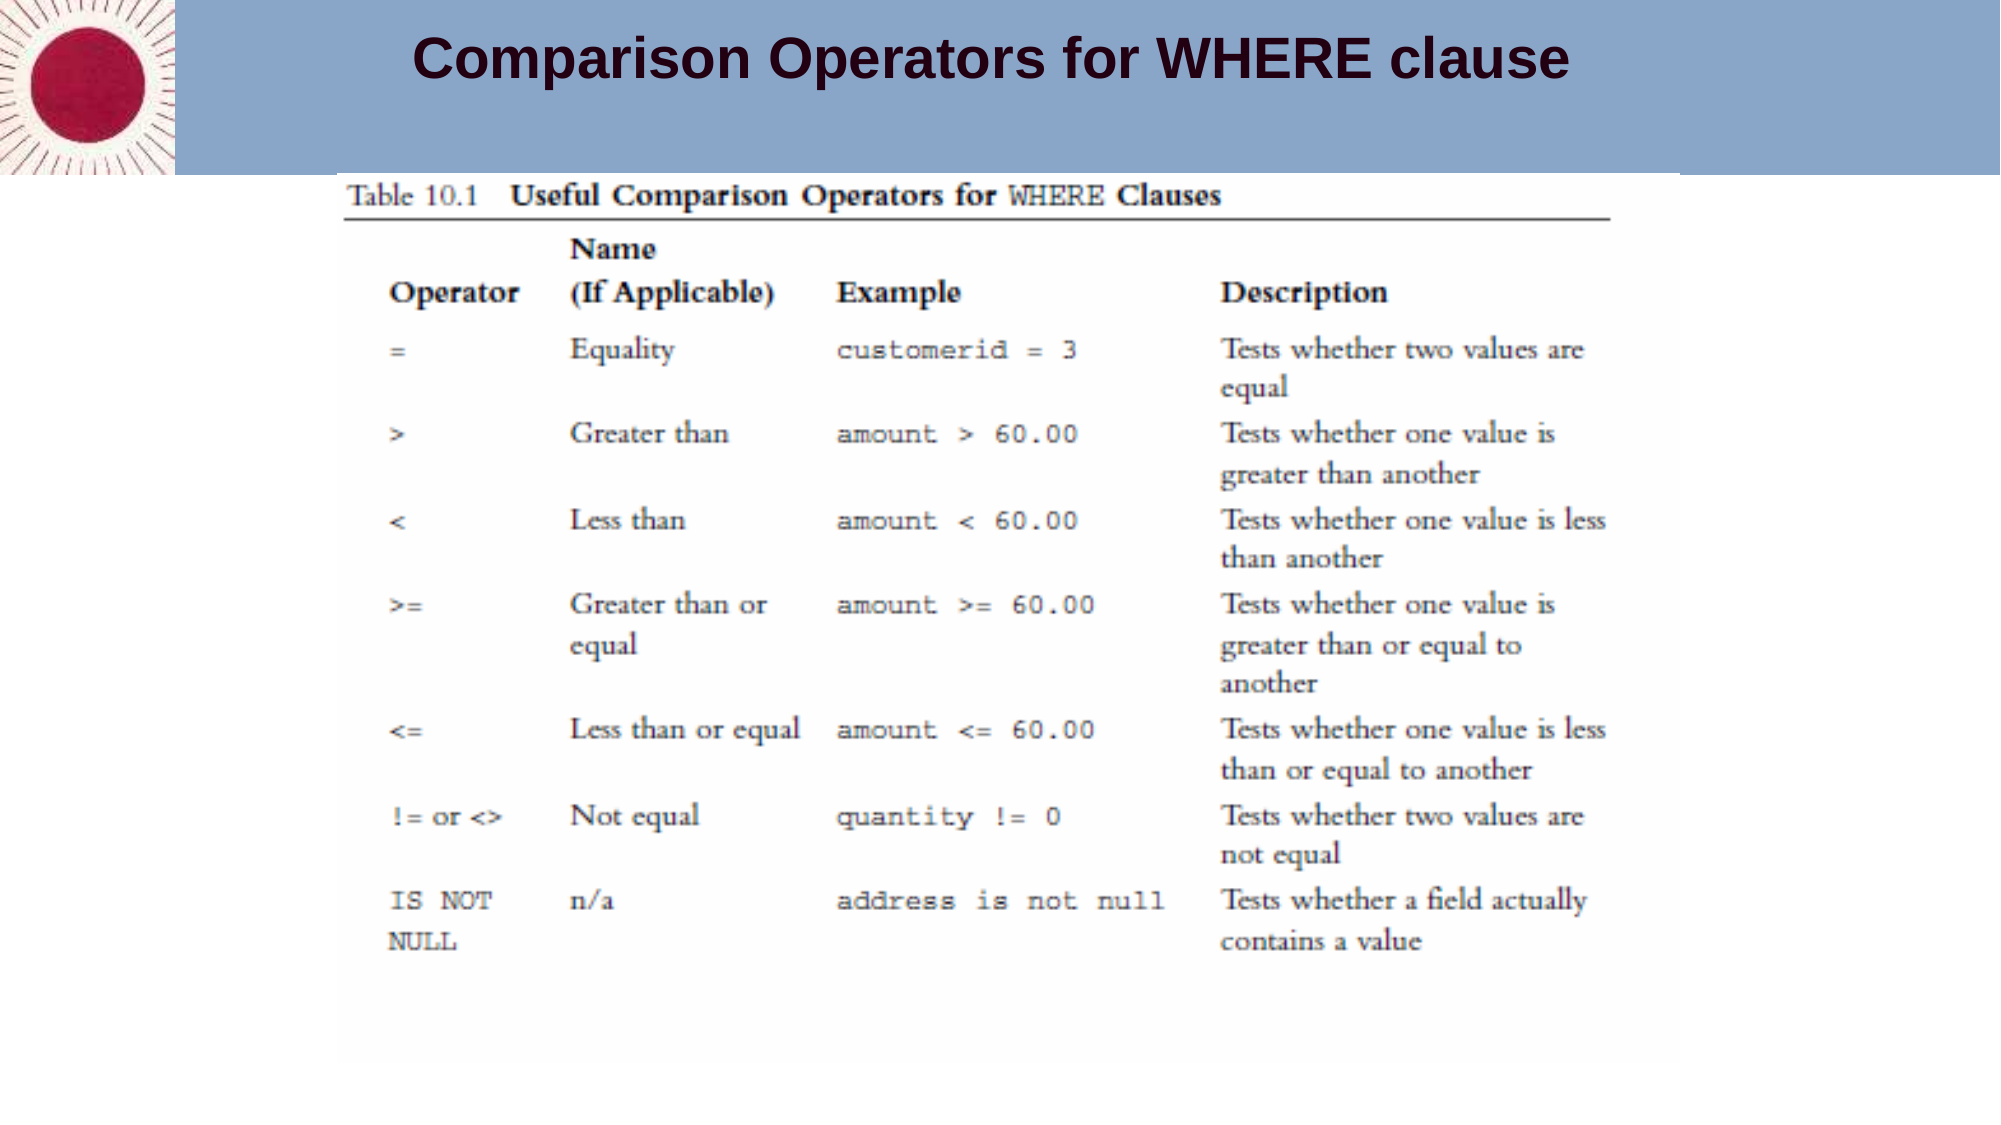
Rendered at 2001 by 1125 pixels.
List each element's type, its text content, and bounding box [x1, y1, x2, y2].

picture [0, 0, 175, 175]
text_box Comparison Operators for WHERE clause [397, 12, 1748, 138]
picture [337, 173, 1681, 1063]
